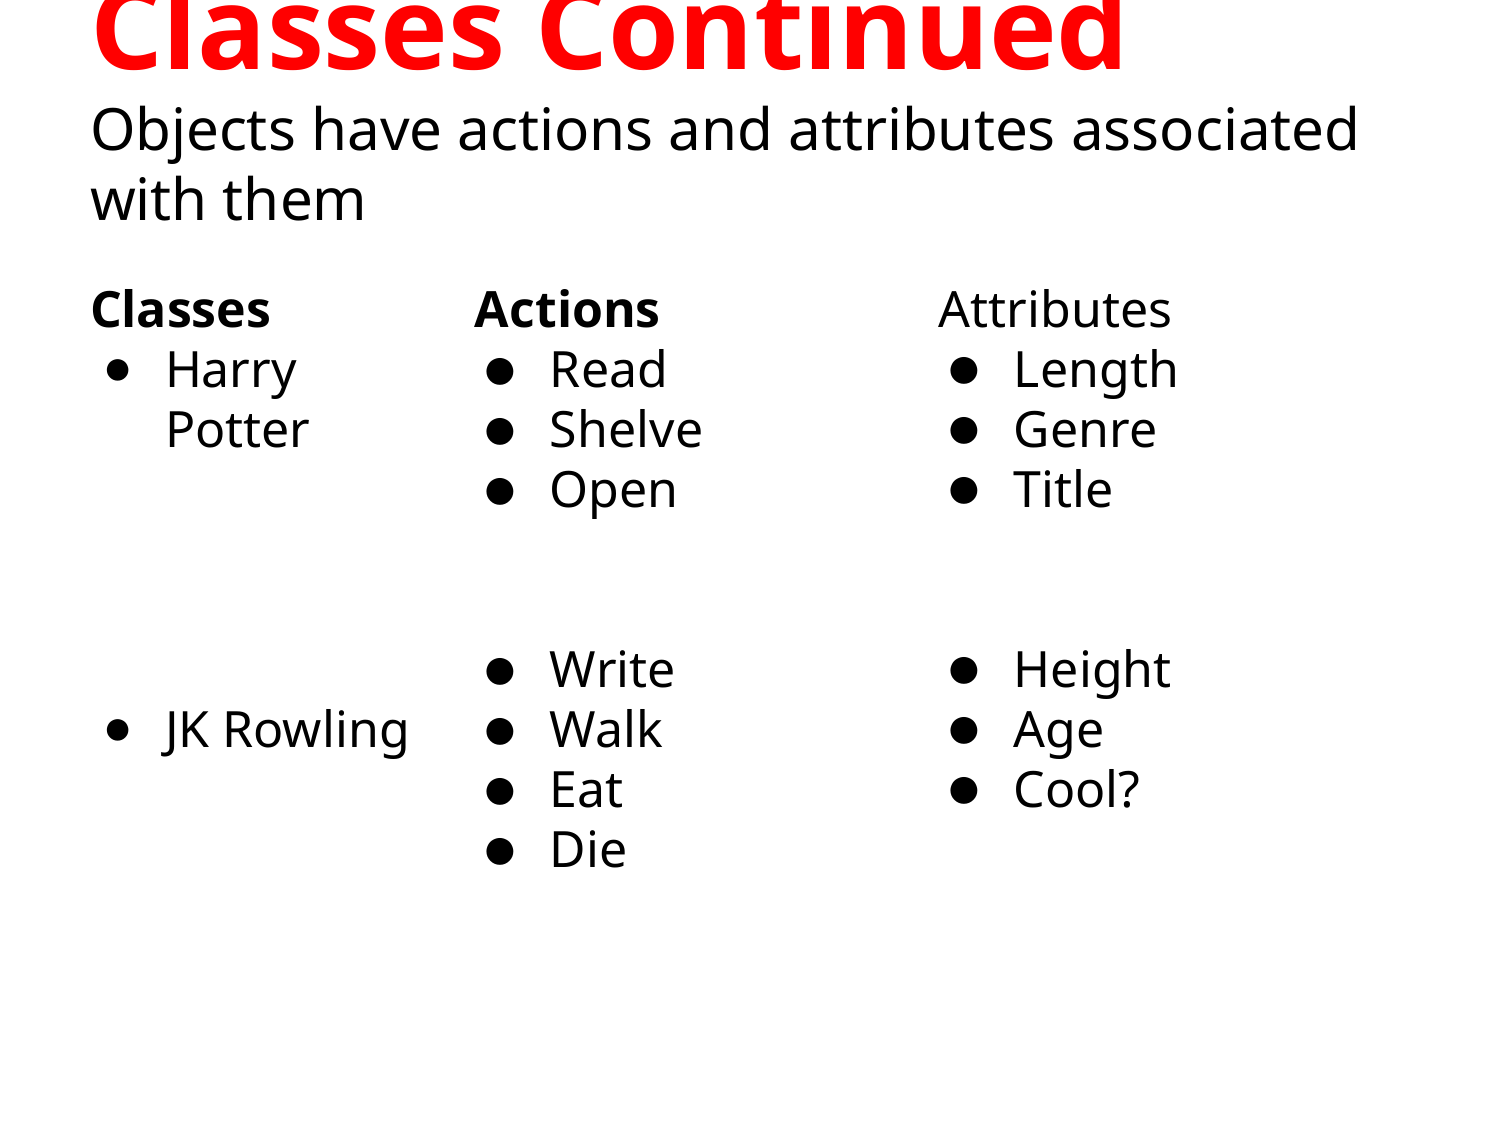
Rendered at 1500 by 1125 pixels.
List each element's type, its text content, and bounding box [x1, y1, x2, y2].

text_box Attributes Length Genre Title Height Age Cool? [924, 262, 1439, 1078]
title Classes Continued Objects have actions and attributes associated with them [75, 45, 1425, 248]
list Actions Read Shelve Open Write Walk Eat Die [459, 262, 911, 1078]
list Classes Harry Potter JK Rowling [75, 262, 447, 1078]
